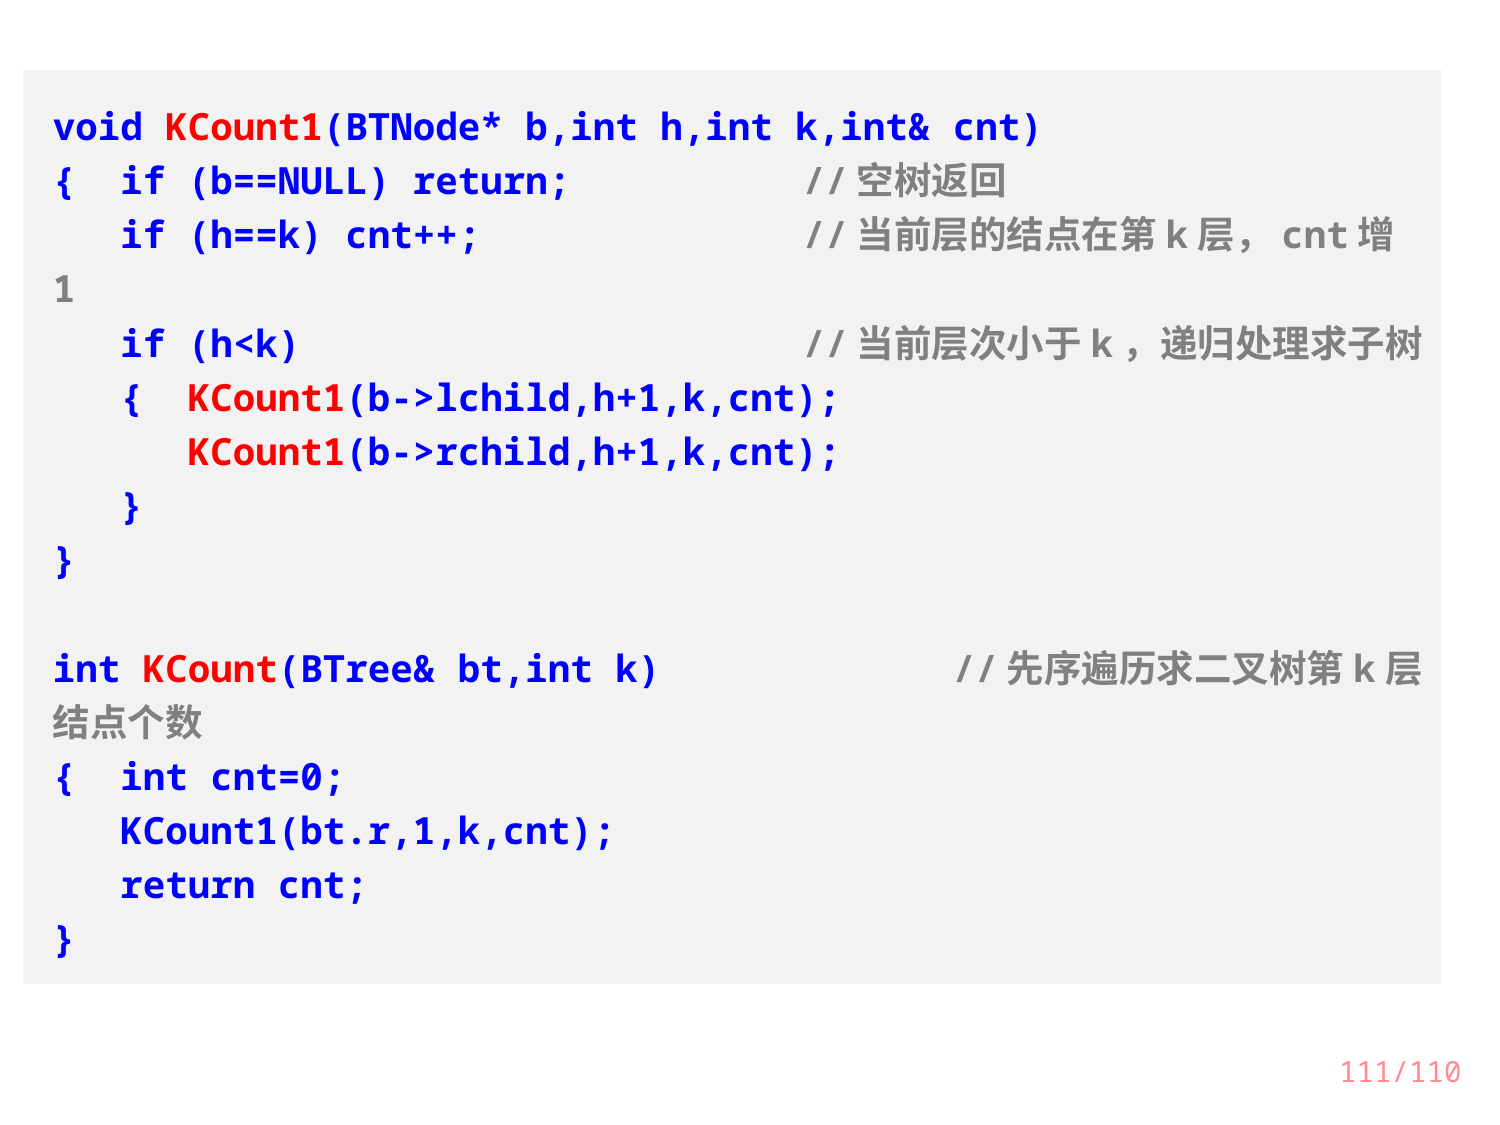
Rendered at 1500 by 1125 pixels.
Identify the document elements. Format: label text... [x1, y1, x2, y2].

text_box void KCount1(BTNode* b,int h,int k,int& cnt) { if (b==NULL) return; //空树返回 if (h==k) cnt++; //当前层的结点在第k层，cnt增1 if (h<k) //当前层次小于k，递归处理求子树 { KCount1(b->lchild,h+1,k,cnt); KCount1(b->rchild,h+1,k,cnt); } } int KCount(BTree& bt,int k) //先序遍历求二叉树第k层结点个数 { int cnt=0; KCount1(bt.r,1,k,cnt); return cnt; } [21, 68, 1443, 986]
slide_number 111/110 [1305, 1042, 1477, 1103]
